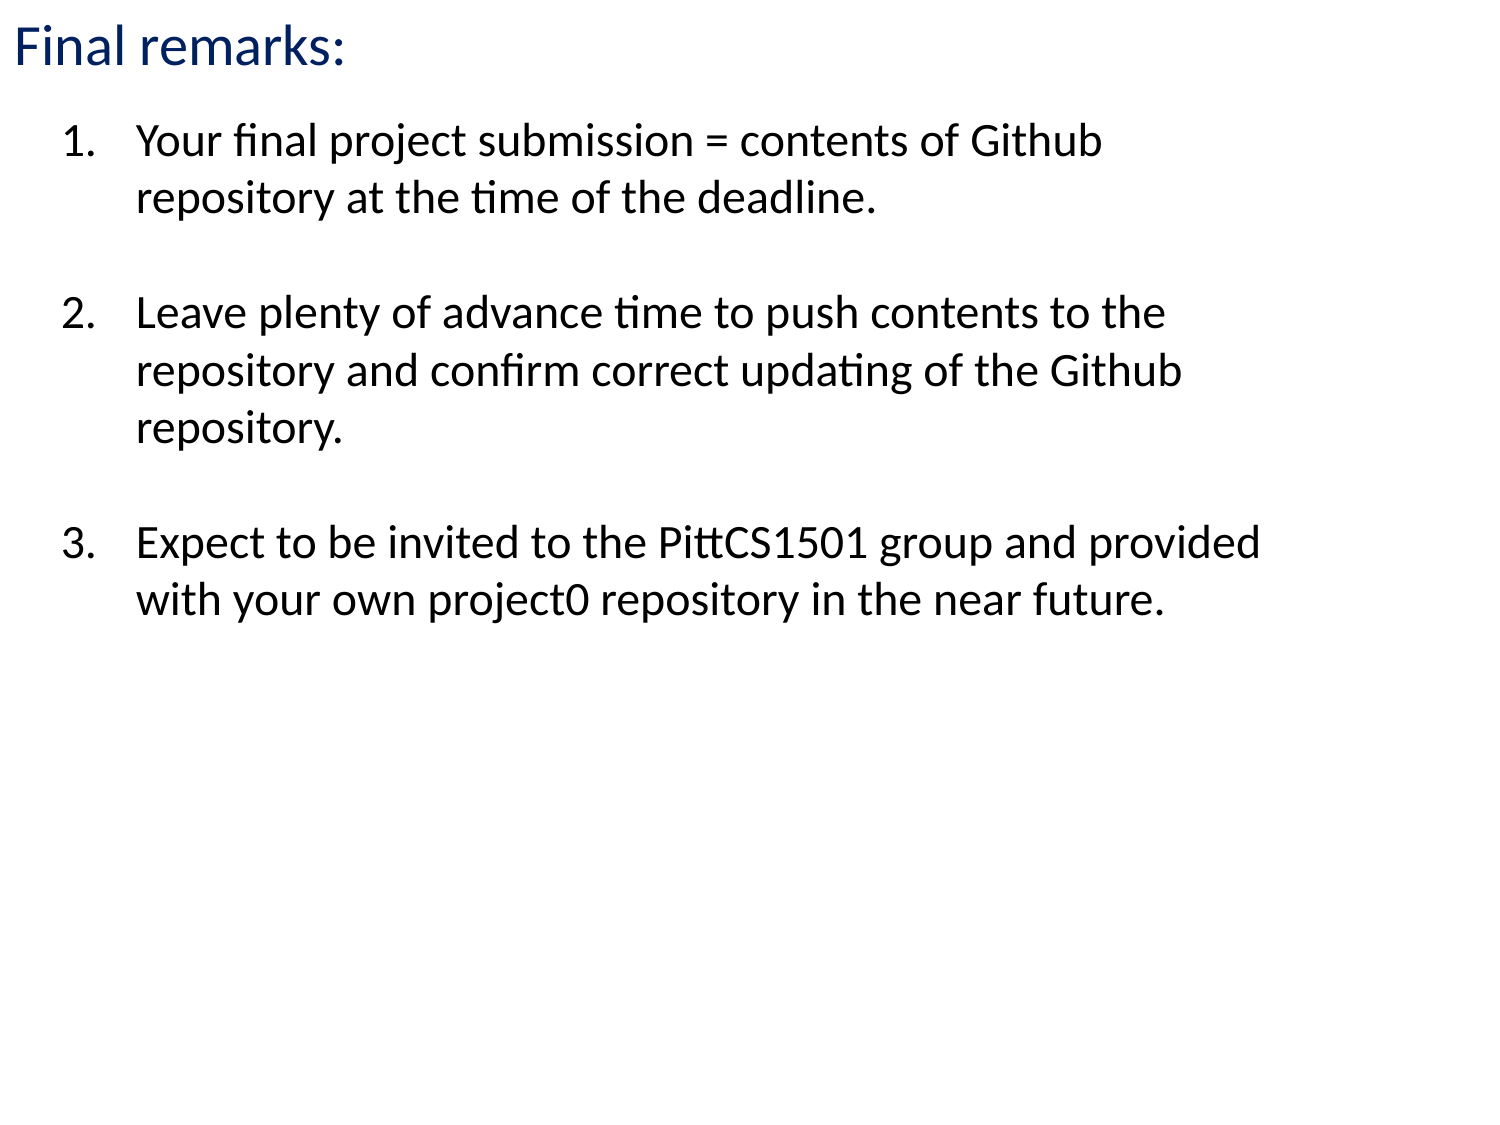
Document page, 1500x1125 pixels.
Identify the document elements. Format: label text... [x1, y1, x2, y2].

text_box Your final project submission = contents of Github repository at the time of the deadline. Leave plenty of advance time to push contents to the repository and confirm correct updating of the Github repository. Expect to be invited to the PittCS1501 group and provided with your own project0 repository in the near future. [46, 100, 1316, 633]
text_box Final remarks: [0, 0, 1500, 85]
